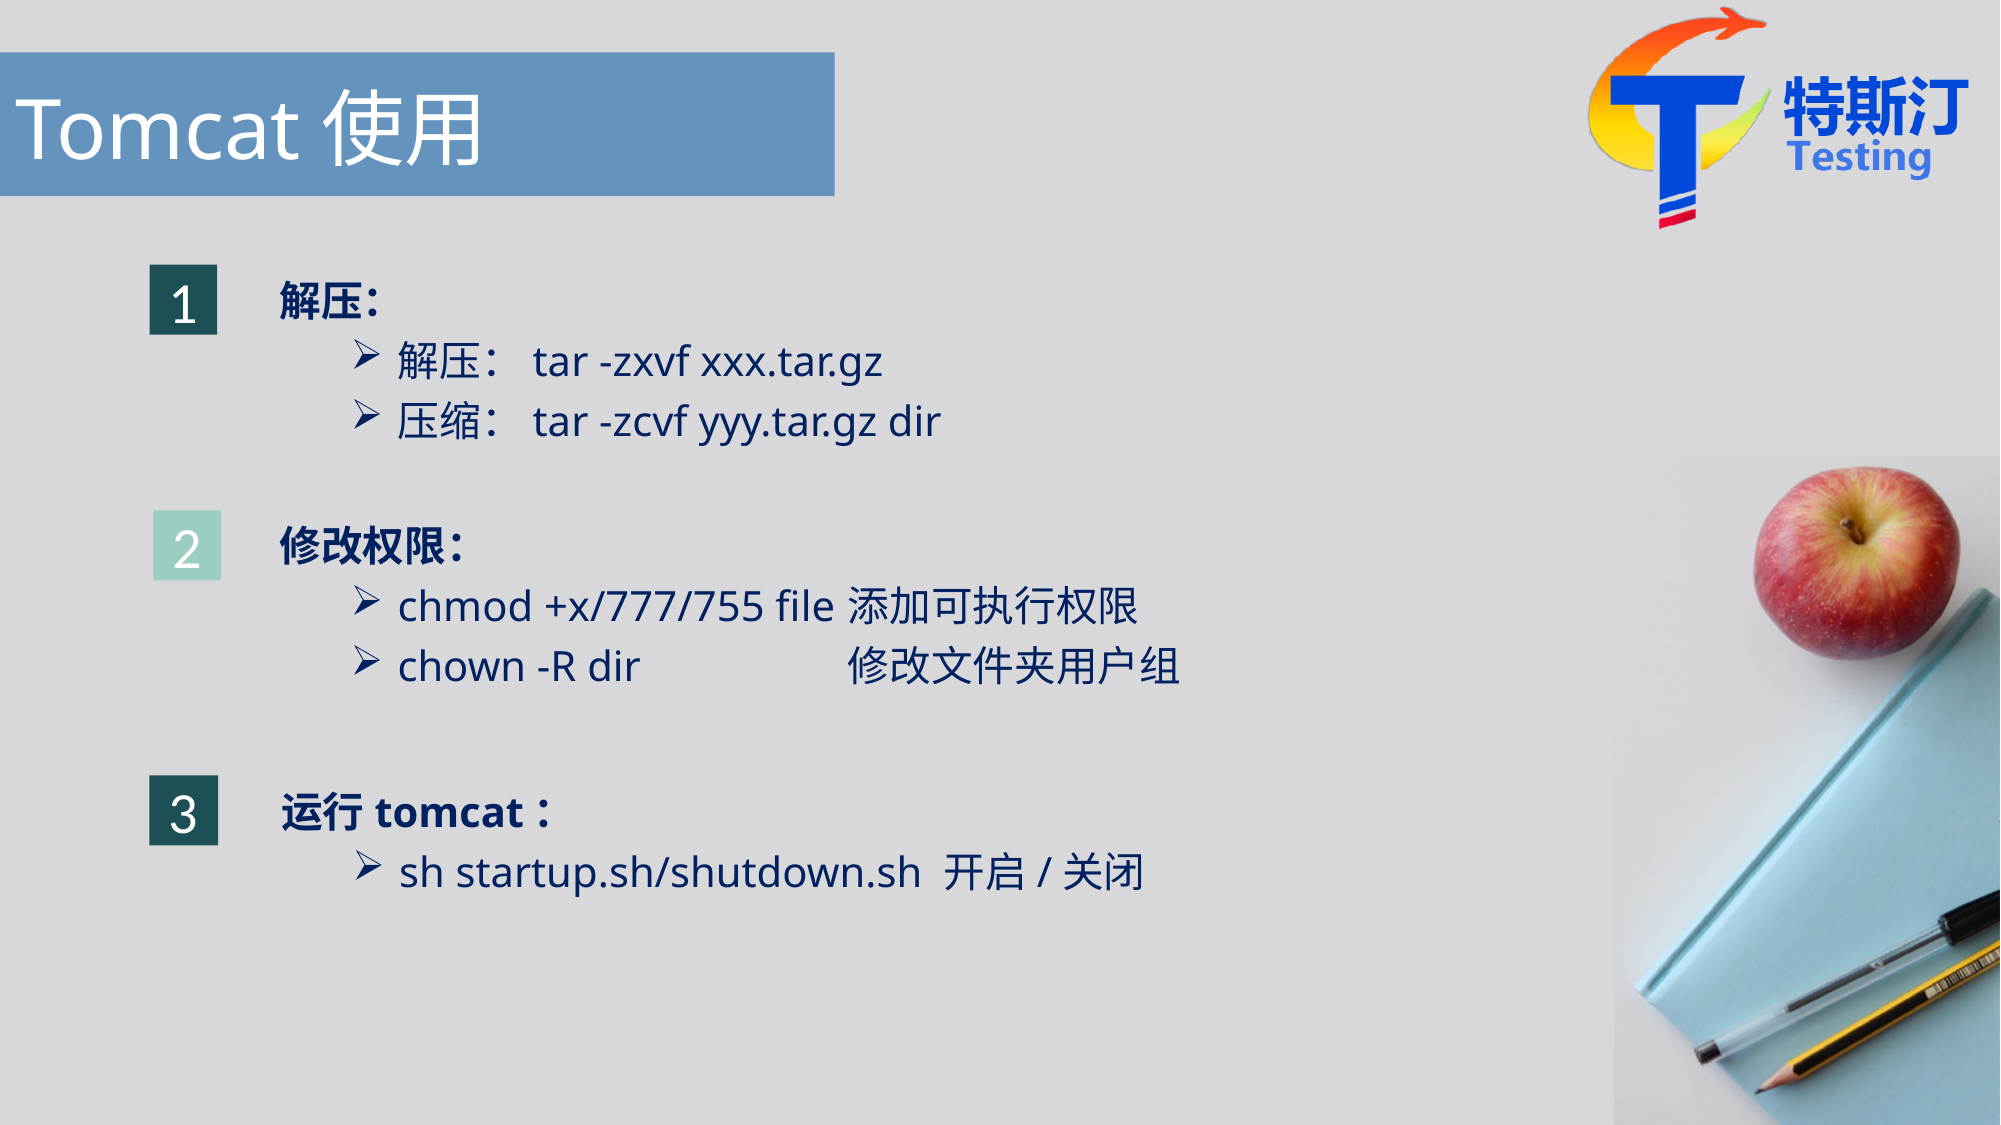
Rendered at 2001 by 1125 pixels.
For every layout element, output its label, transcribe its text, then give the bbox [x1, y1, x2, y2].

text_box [149, 775, 1438, 928]
picture [1566, 0, 2000, 234]
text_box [149, 264, 1603, 481]
picture [1614, 456, 2000, 1125]
title Tomcat使用 [0, 42, 823, 210]
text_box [152, 509, 1603, 752]
